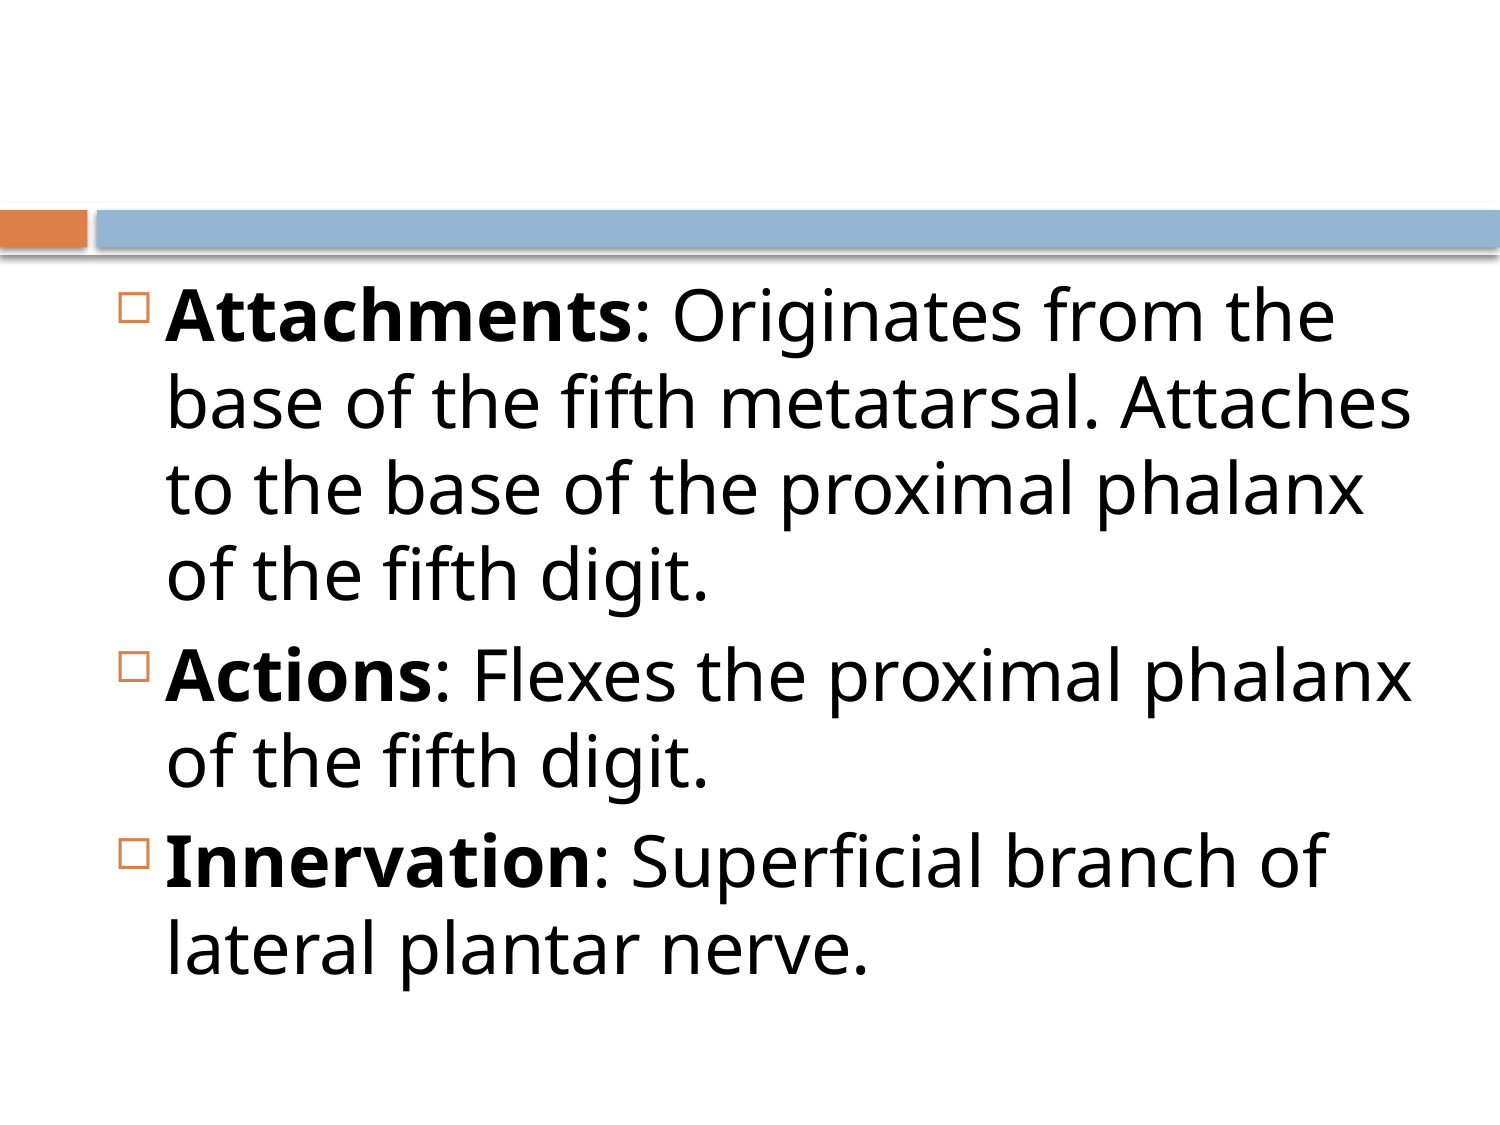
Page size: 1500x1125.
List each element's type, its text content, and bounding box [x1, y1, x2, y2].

list Attachments: Originates from the base of the fifth metatarsal. Attaches to the base of the proximal phalanx of the fifth digit. Actions: Flexes the proximal phalanx of the fifth digit. Innervation: Superficial branch of lateral plantar nerve. [100, 262, 1438, 1000]
